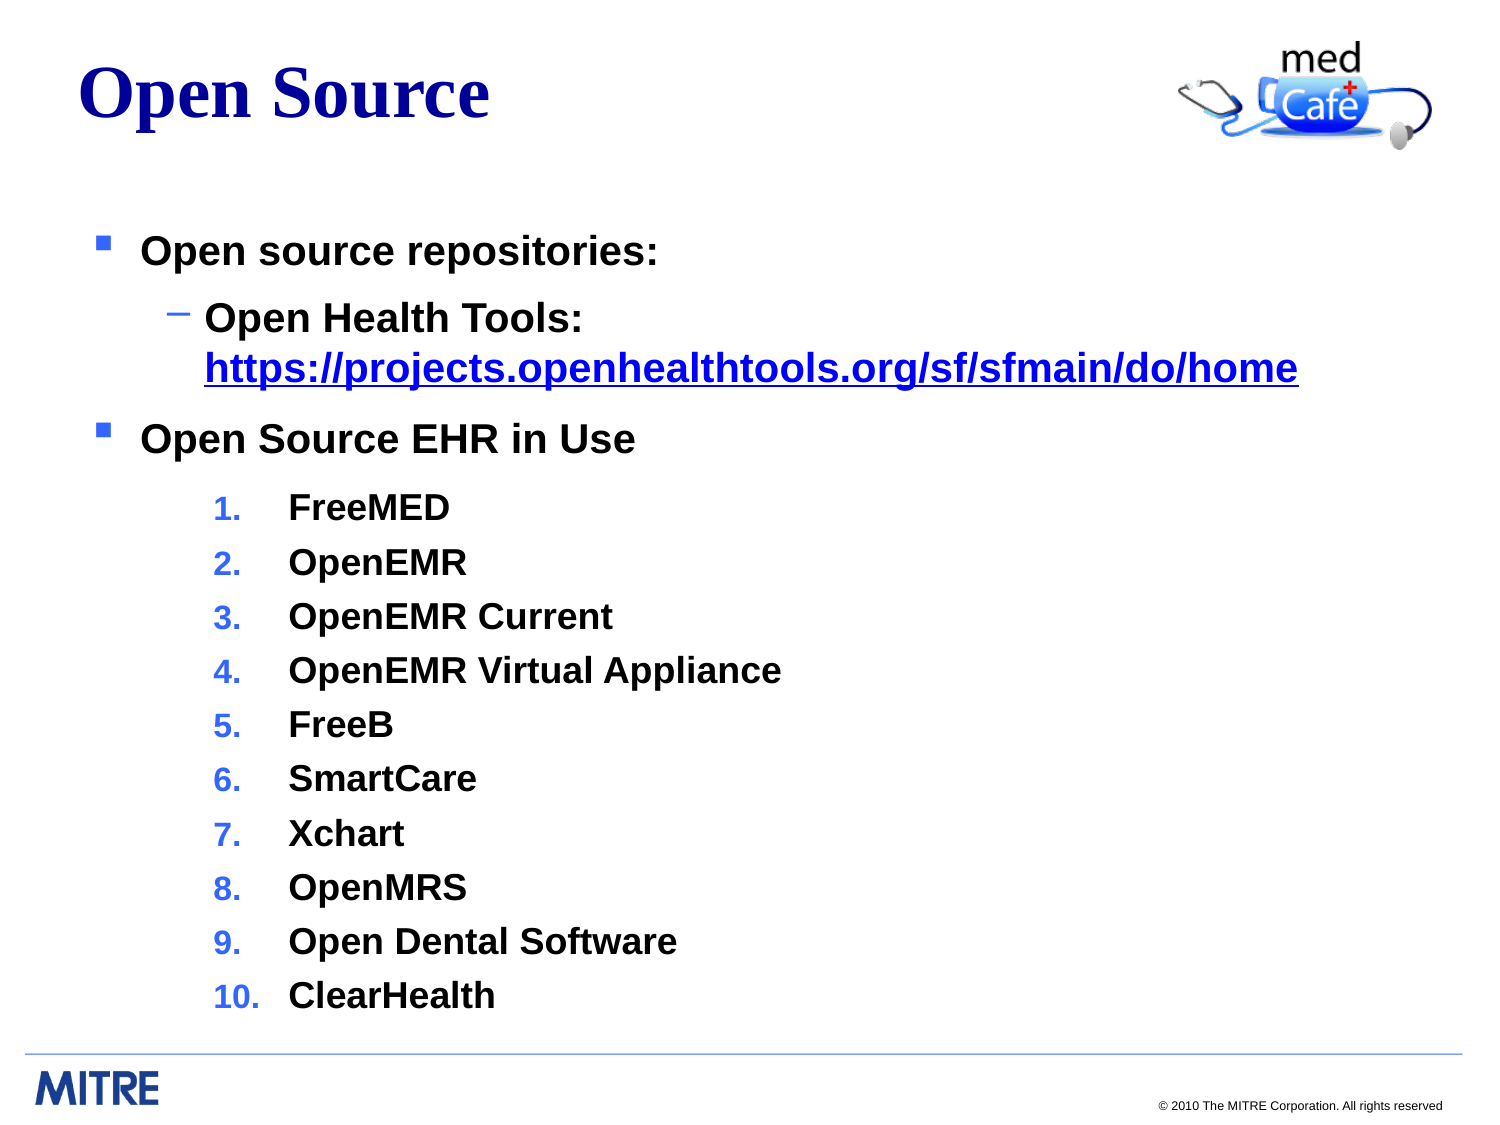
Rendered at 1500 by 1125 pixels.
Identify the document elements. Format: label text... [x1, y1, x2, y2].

list Open source repositories: Open Health Tools: https://projects.openhealthtools.org/sf/sfmain/do/home Open Source EHR in Use FreeMED OpenEMR OpenEMR Current OpenEMR Virtual Appliance FreeB SmartCare Xchart OpenMRS Open Dental Software ClearHealth [76, 212, 1411, 1002]
picture [1178, 41, 1432, 150]
picture [30, 1068, 163, 1111]
title Open Source [62, 62, 1413, 151]
